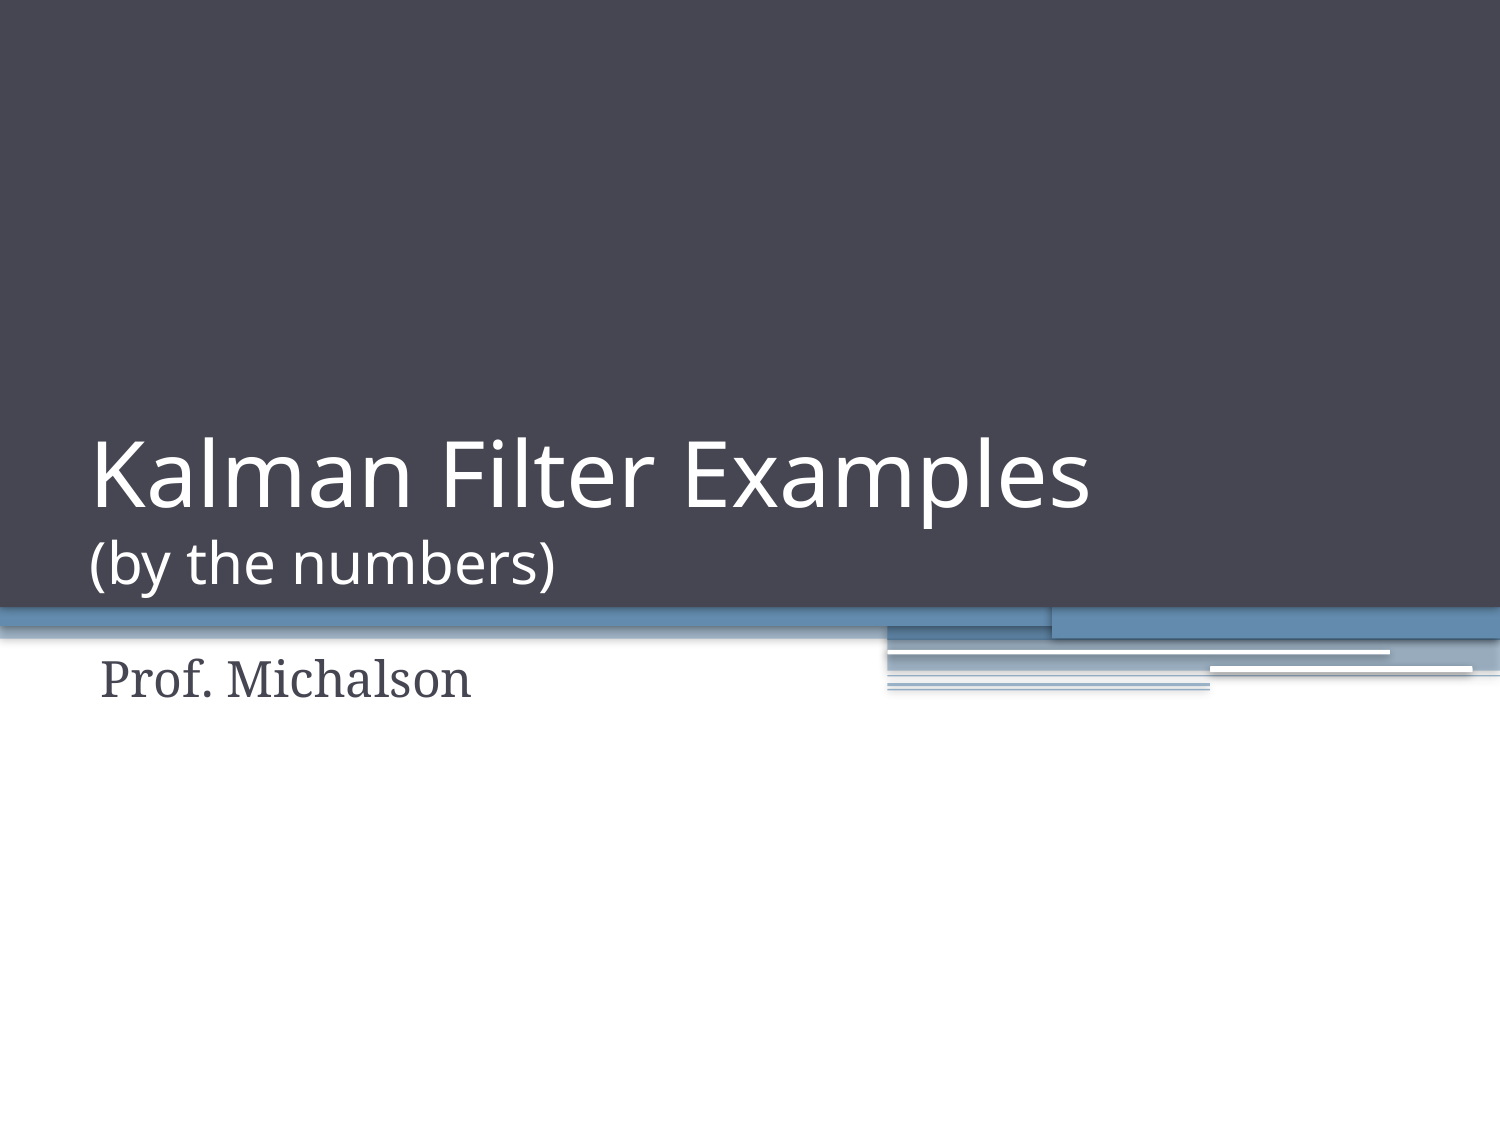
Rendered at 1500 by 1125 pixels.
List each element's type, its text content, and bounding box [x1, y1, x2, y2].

title Kalman Filter Examples (by the numbers) [75, 362, 1463, 604]
subtitle Prof. Michalson [75, 639, 888, 928]
